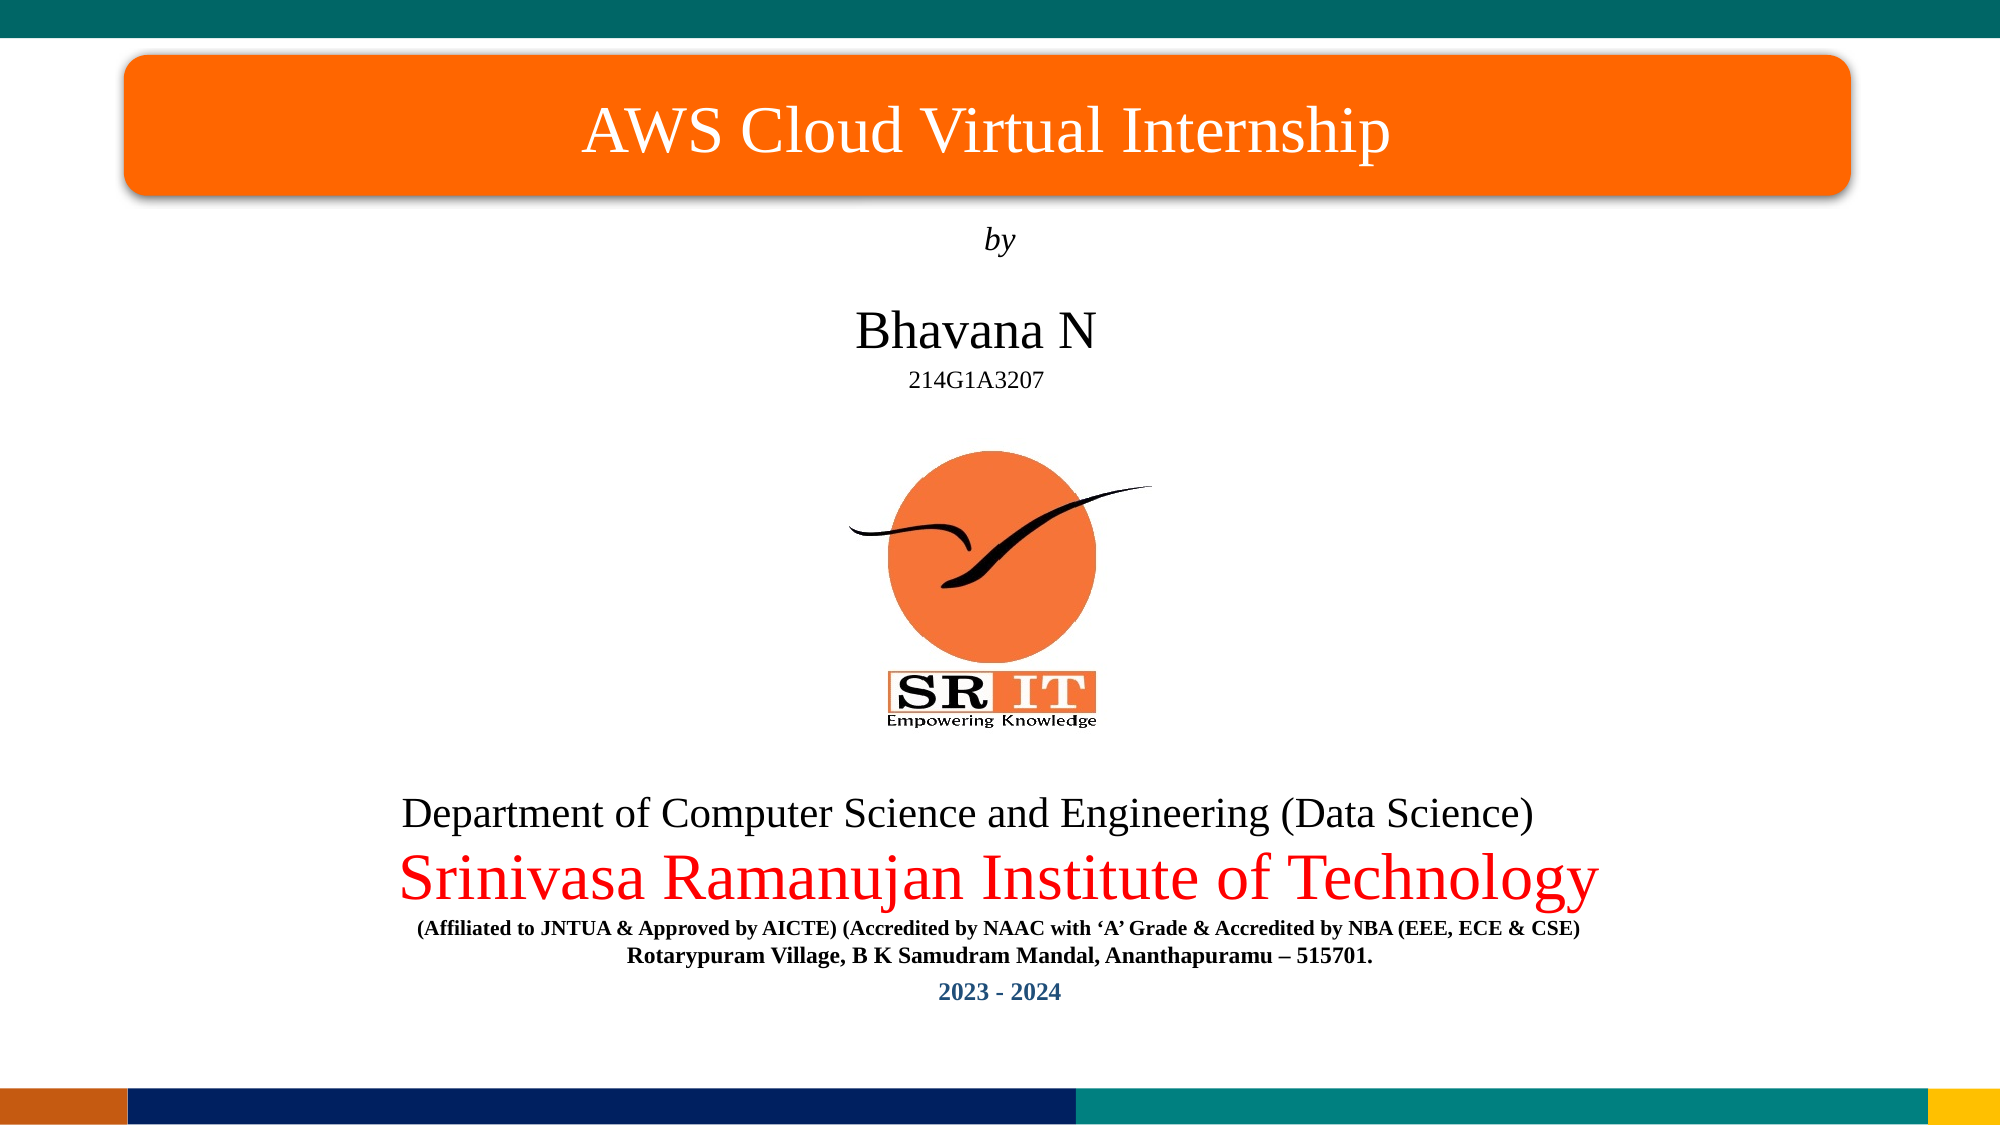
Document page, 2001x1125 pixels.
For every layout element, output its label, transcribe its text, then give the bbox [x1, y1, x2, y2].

text_box Bhavana N 214G1A3207 [702, 294, 1251, 452]
picture [848, 438, 1152, 737]
text_box Department of Computer Science and Engineering (Data Science) Srinivasa Ramanujan Institute of Technology (Affiliated to JNTUA & Approved by AICTE) (Accredited by NAAC with ‘A’ Grade & Accredited by NBA (EEE, ECE & CSE) Rotarypuram Village, B K Samudram Mandal, Ananthapuramu – 515701. 2023 - 2024 [248, 783, 1752, 1018]
text_box AWS Cloud Virtual Internship [123, 54, 1851, 196]
text_box by [445, 206, 1555, 265]
